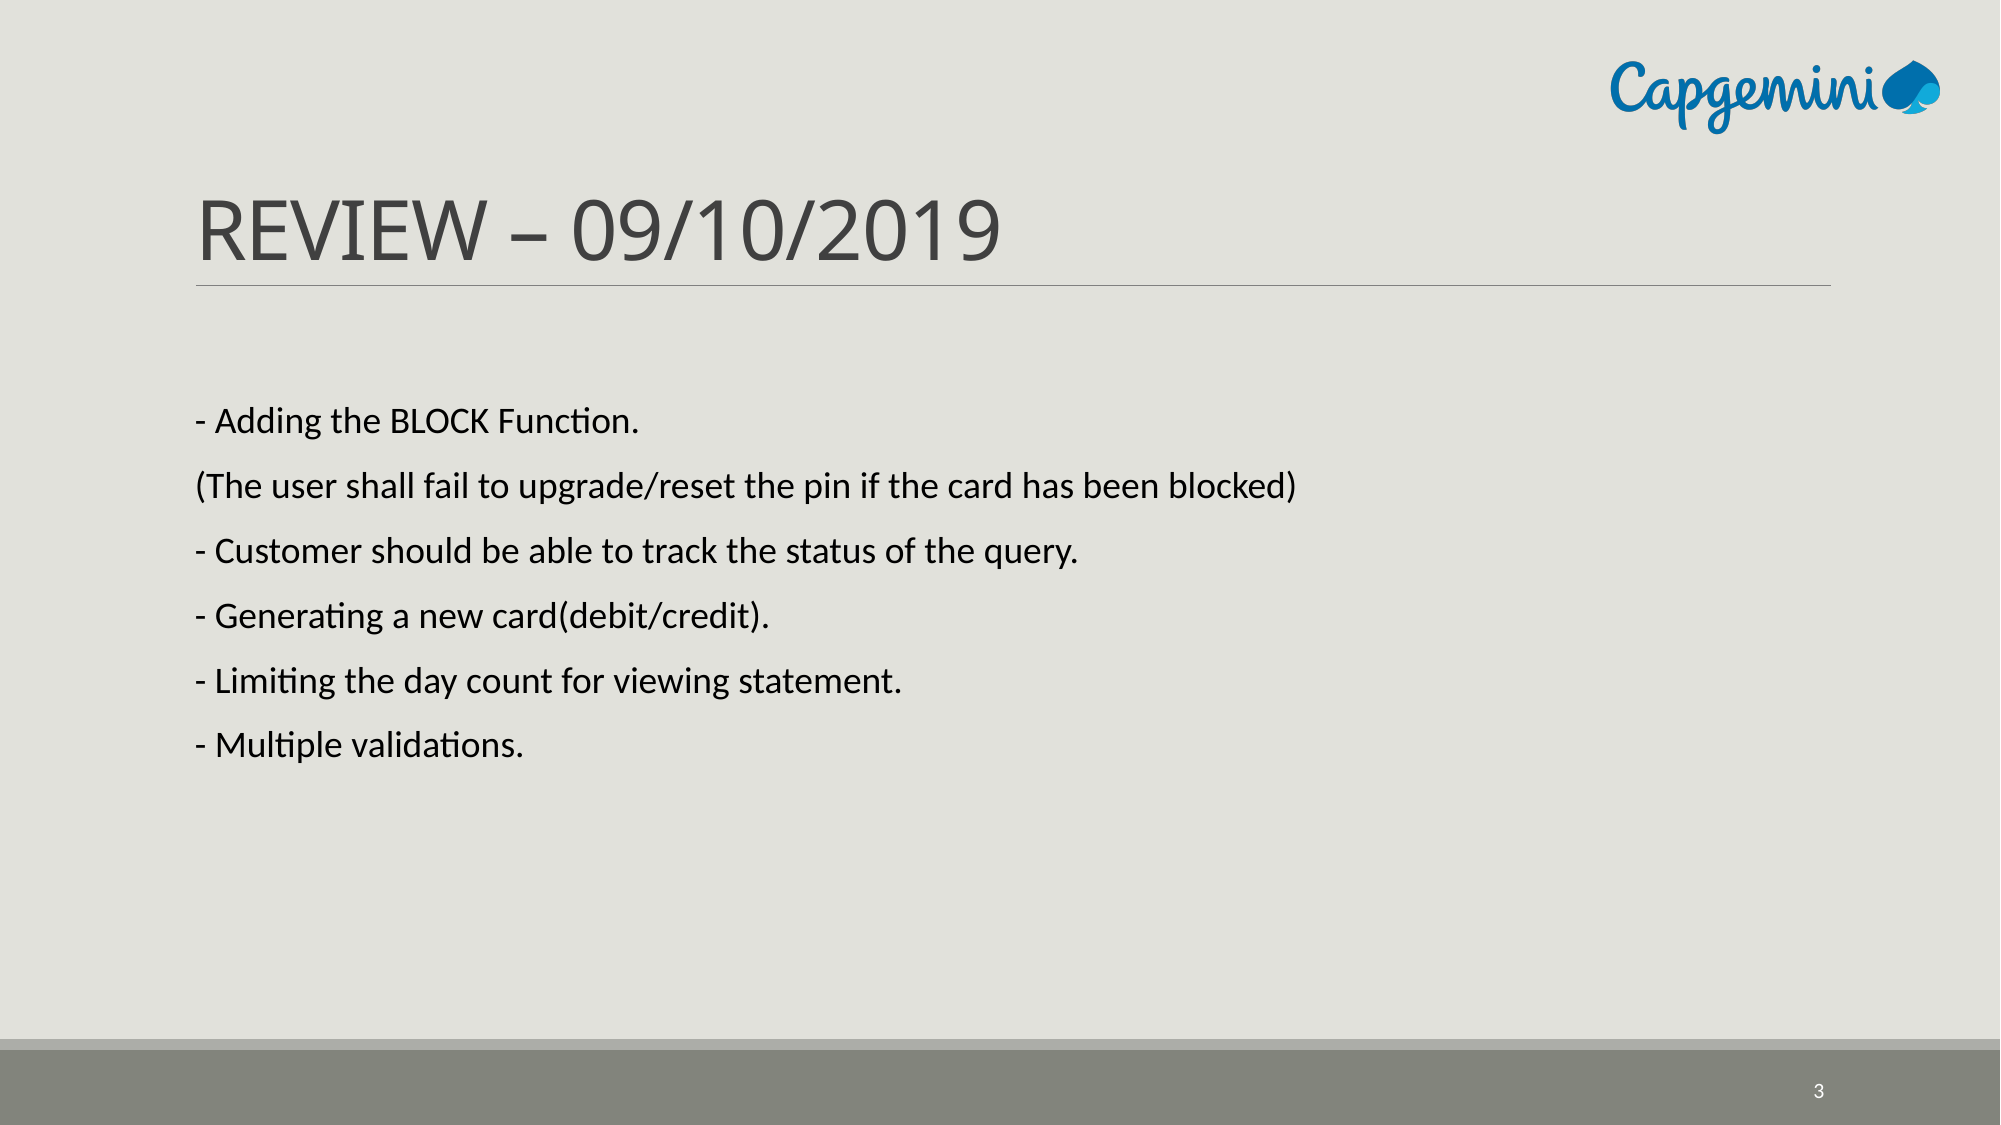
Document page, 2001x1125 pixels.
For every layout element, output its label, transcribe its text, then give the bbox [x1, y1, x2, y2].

title REVIEW – 09/10/2019 [180, 47, 1830, 285]
slide_number 3 [1624, 1059, 1840, 1120]
picture [1593, 49, 1963, 146]
text_box - Adding the BLOCK Function. (The user shall fail to upgrade/reset the pin if the card has been blocked) - Customer should be able to track the status of the query. - Generating a new card(debit/credit). - Limiting the day count for viewing statement. - Multiple validations. [179, 385, 1830, 838]
